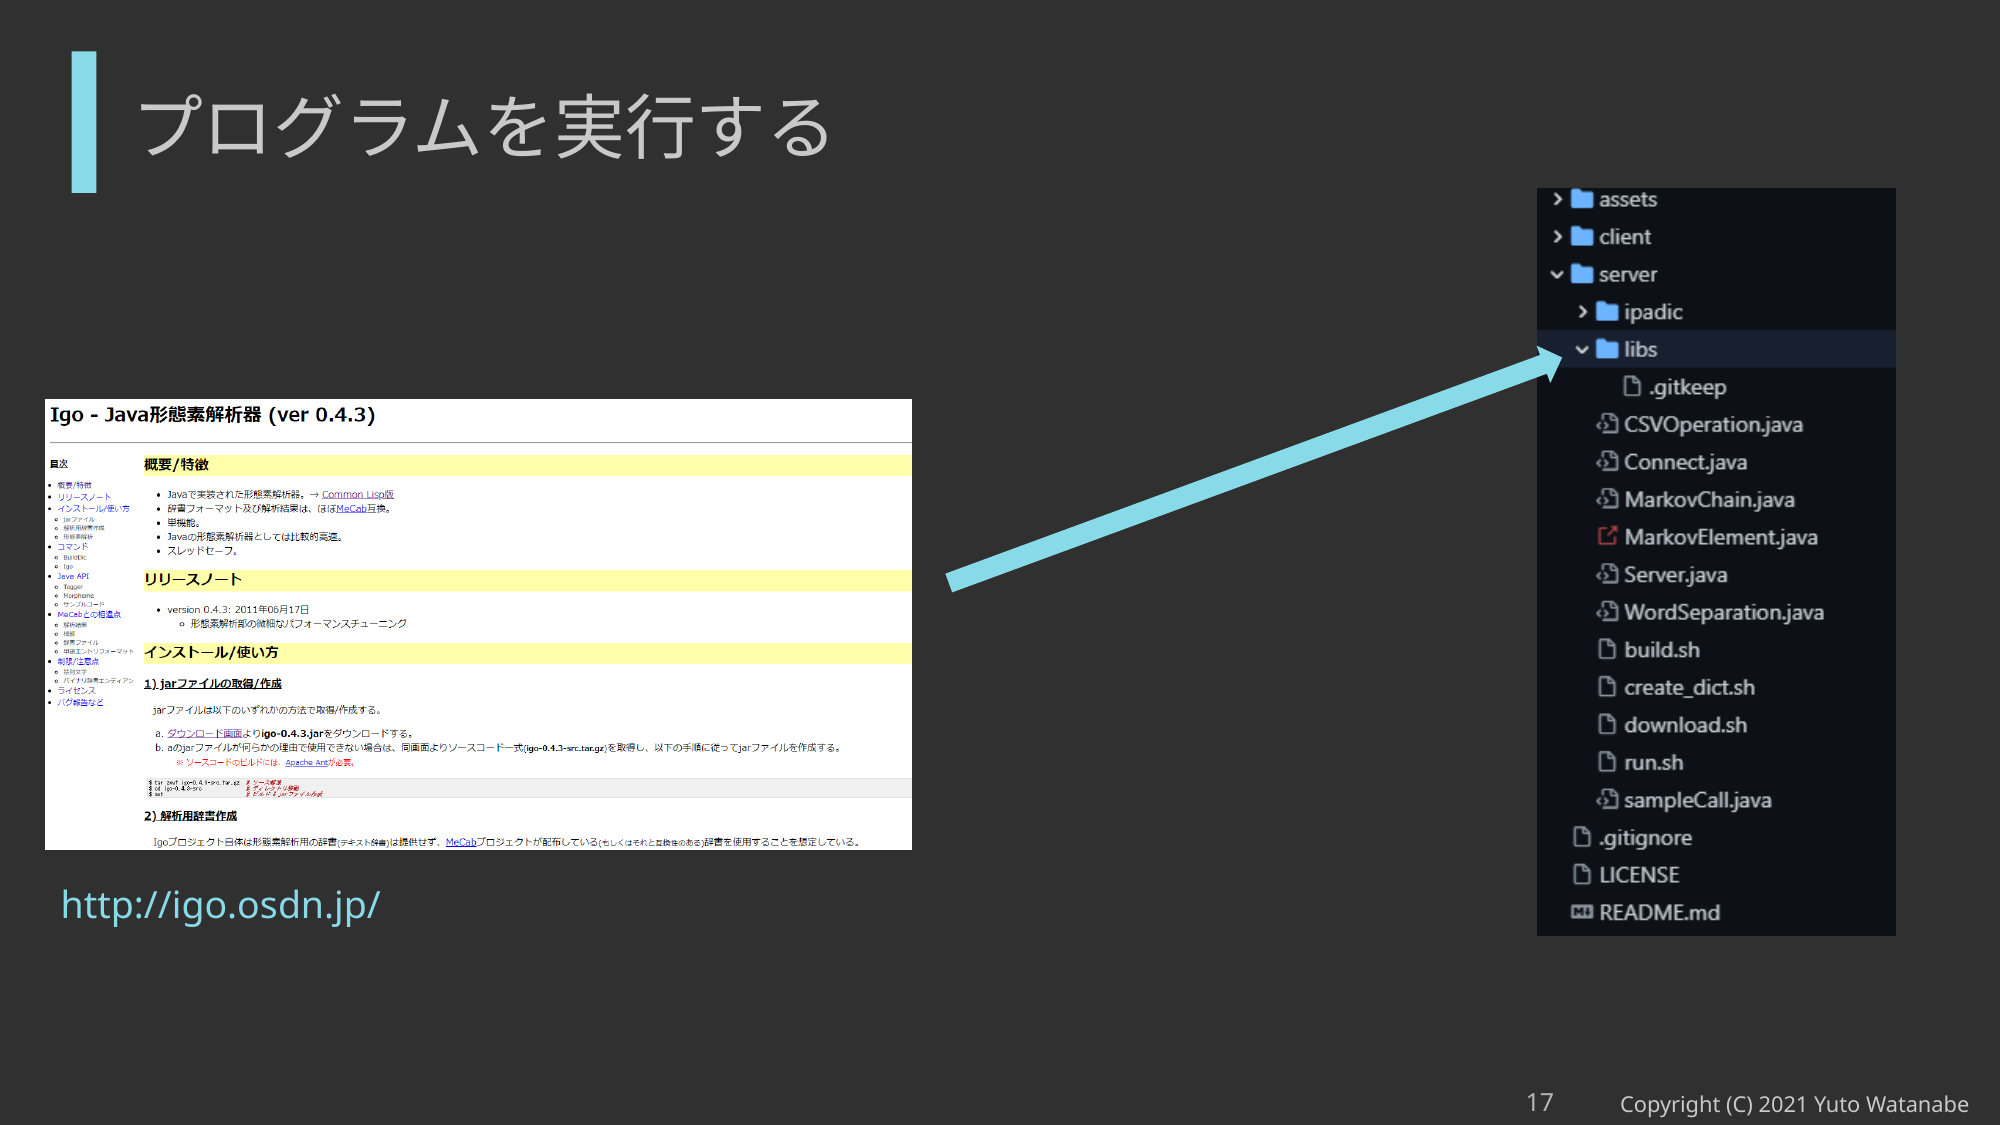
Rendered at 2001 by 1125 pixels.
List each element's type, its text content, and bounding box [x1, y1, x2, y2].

slide_number 17 [1473, 1083, 1570, 1124]
picture [45, 399, 912, 850]
text_box http://igo.osdn.jp/ [45, 873, 418, 934]
title プログラムを実行する [117, 85, 1154, 160]
picture [1537, 188, 1896, 936]
text_box [944, 354, 1537, 594]
